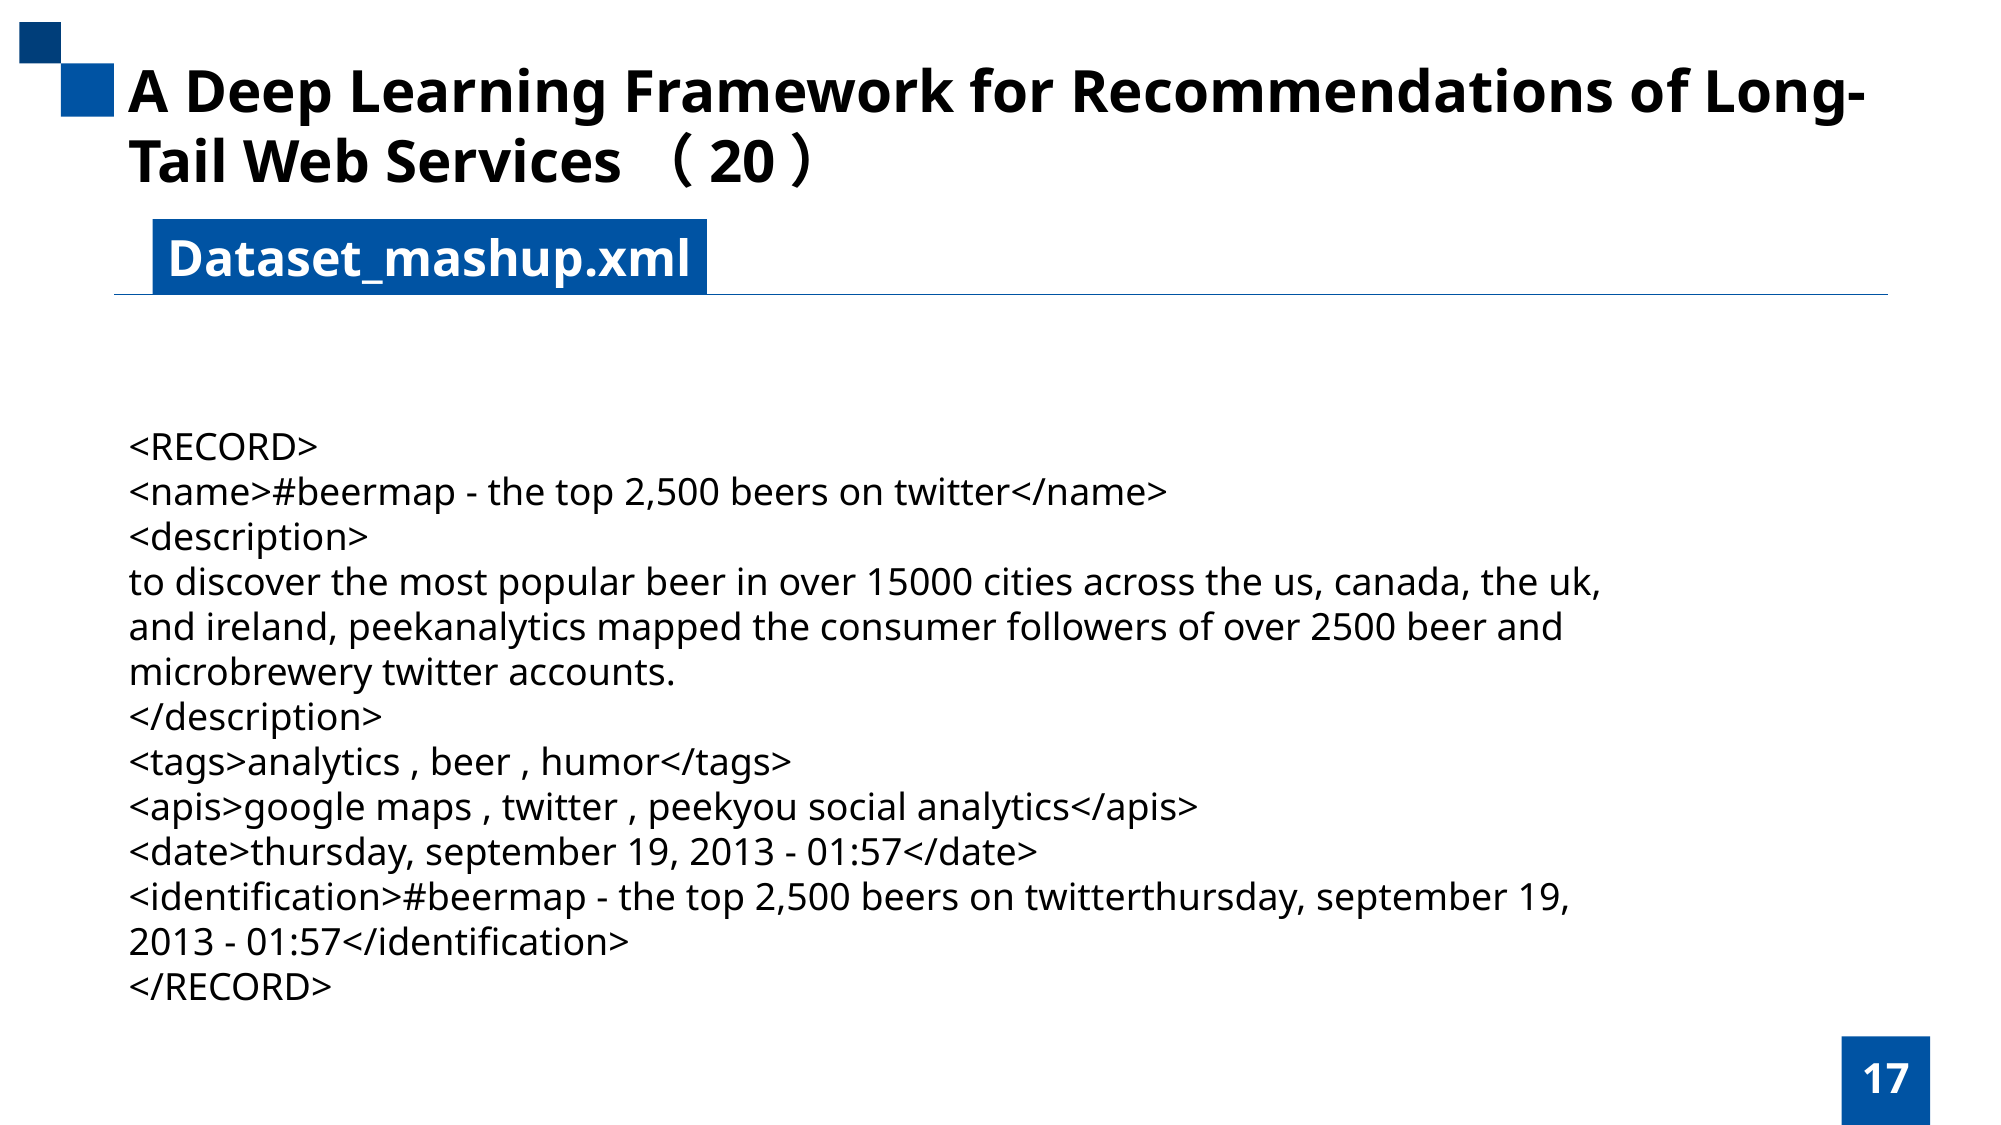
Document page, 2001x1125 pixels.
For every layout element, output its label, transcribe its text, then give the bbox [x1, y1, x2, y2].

text_box A Deep Learning Framework for Recommendations of Long-Tail Web Services（20） [113, 47, 1888, 202]
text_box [113, 219, 1888, 295]
slide_number 17 [1771, 1050, 2000, 1111]
text_box <RECORD> <name>#beermap - the top 2,500 beers on twitter</name> <description> to discover the most popular beer in over 15000 cities across the us, canada, the uk, and ireland, peekanalytics mapped the consumer followers of over 2500 beer and microbrewery twitter accounts. </description> <tags>analytics , beer , humor</tags> <apis>google maps , twitter , peekyou social analytics</apis> <date>thursday, september 19, 2013 - 01:57</date> <identification>#beermap - the top 2,500 beers on twitterthursday, september 19, 2013 - 01:57</identification> </RECORD> [113, 415, 1664, 1015]
